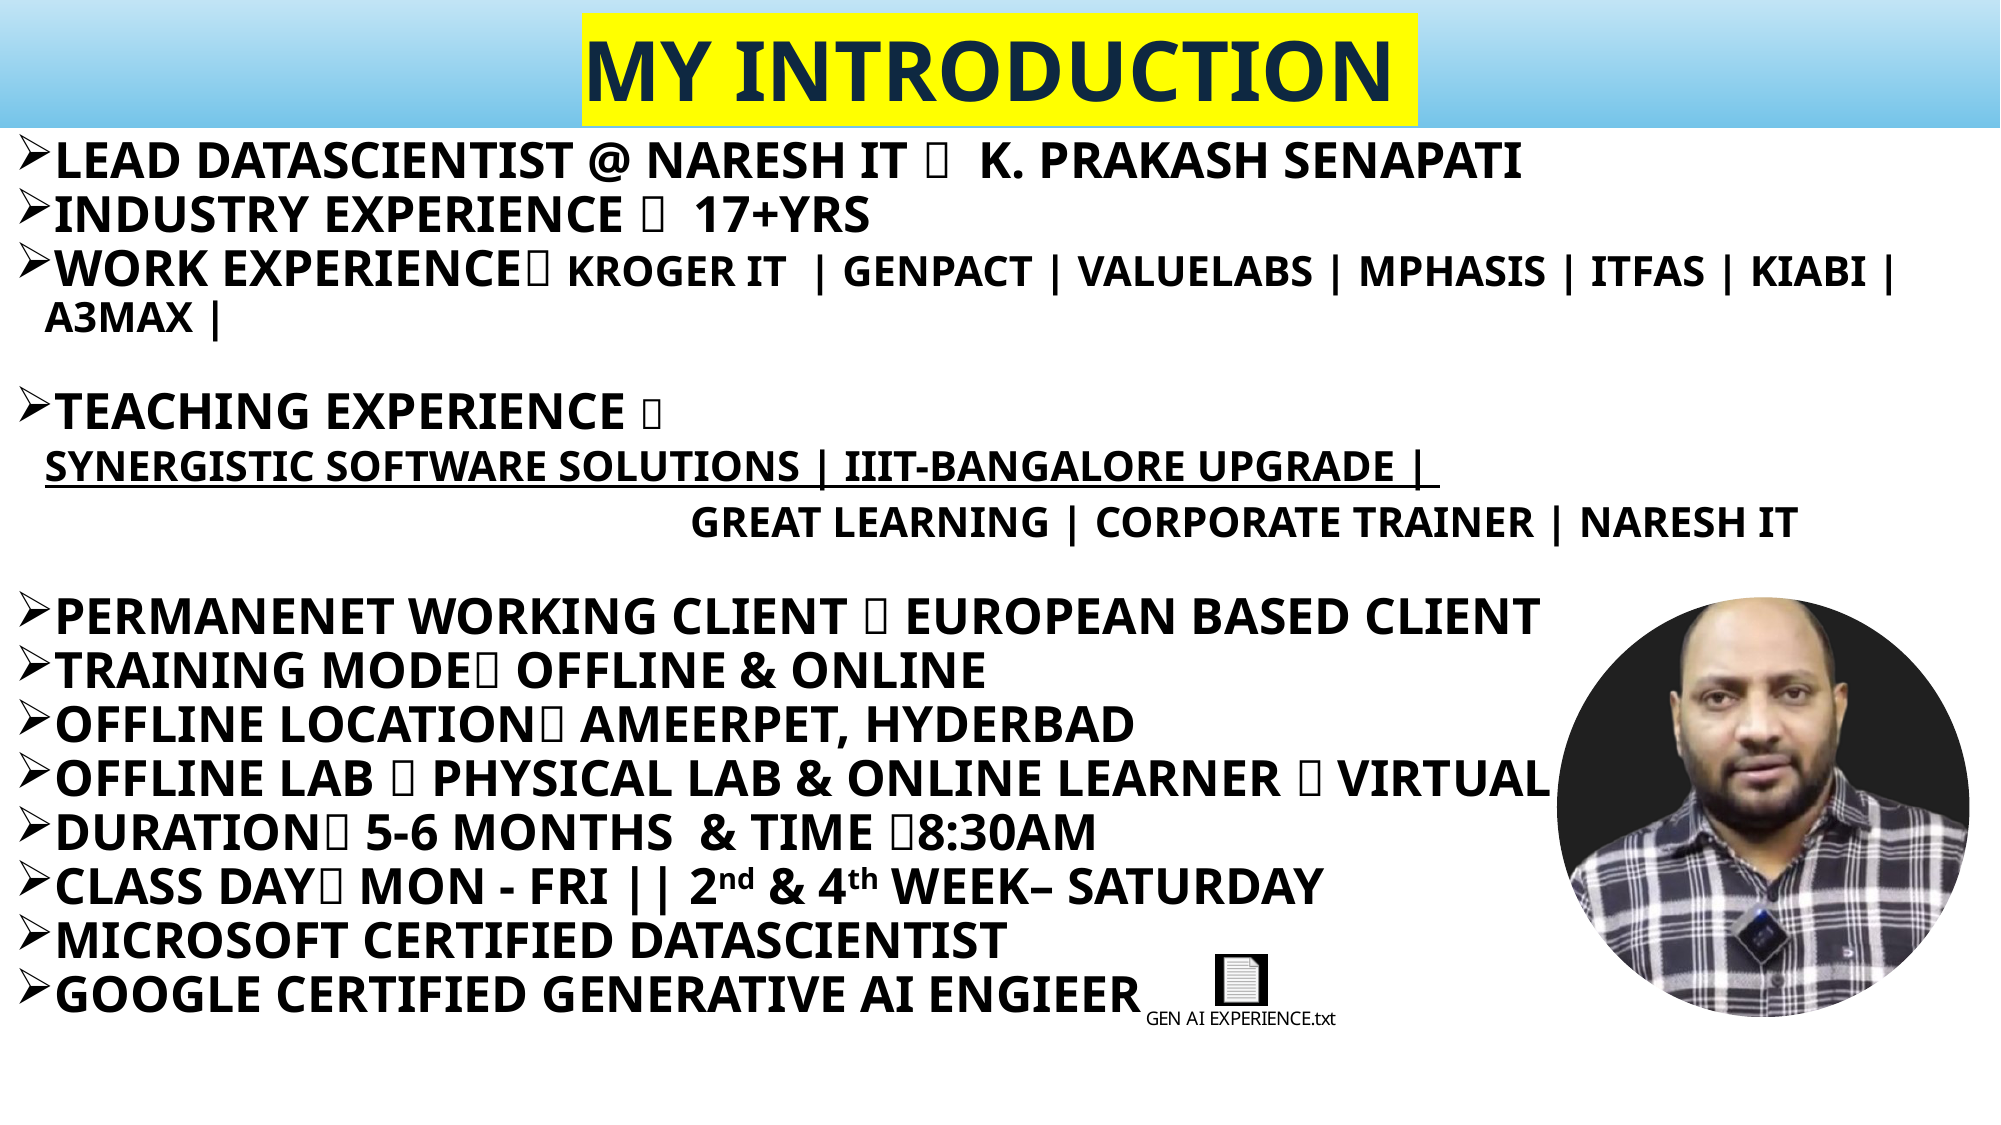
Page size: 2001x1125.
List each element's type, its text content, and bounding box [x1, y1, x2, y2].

subtitle LEAD DATASCIENTIST @ NARESH IT  K. PRAKASH SENAPATI INDUSTRY EXPERIENCE  17+YRS WORK EXPERIENCE KROGER IT | GENPACT | VALUELABS | MPHASIS | ITFAS | KIABI | A3MAX | TEACHING EXPERIENCE  SYNERGISTIC SOFTWARE SOLUTIONS | IIIT-BANGALORE UPGRADE | GREAT LEARNING | CORPORATE TRAINER | NARESH IT PERMANENET WORKING CLIENT  EUROPEAN BASED CLIENT TRAINING MODE OFFLINE & ONLINE OFFLINE LOCATION AMEERPET, HYDERBAD OFFLINE LAB  PHYSICAL LAB & ONLINE LEARNER  VIRTUAL LAB DURATION 5-6 MONTHS & TIME 8:30AM CLASS DAY MON - FRI || 2nd & 4th WEEK– SATURDAY MICROSOFT CERTIFIED DATASCIENTIST GOOGLE CERTIFIED GENERATIVE AI ENGIEER LINKEDIN https://www.linkedin.com/in/kodi-prakash-senapati-a95a60182/ [0, 127, 2000, 1125]
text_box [1121, 953, 1361, 1042]
title MY INTRODUCTION [0, 0, 2000, 127]
picture [1556, 596, 1970, 1018]
